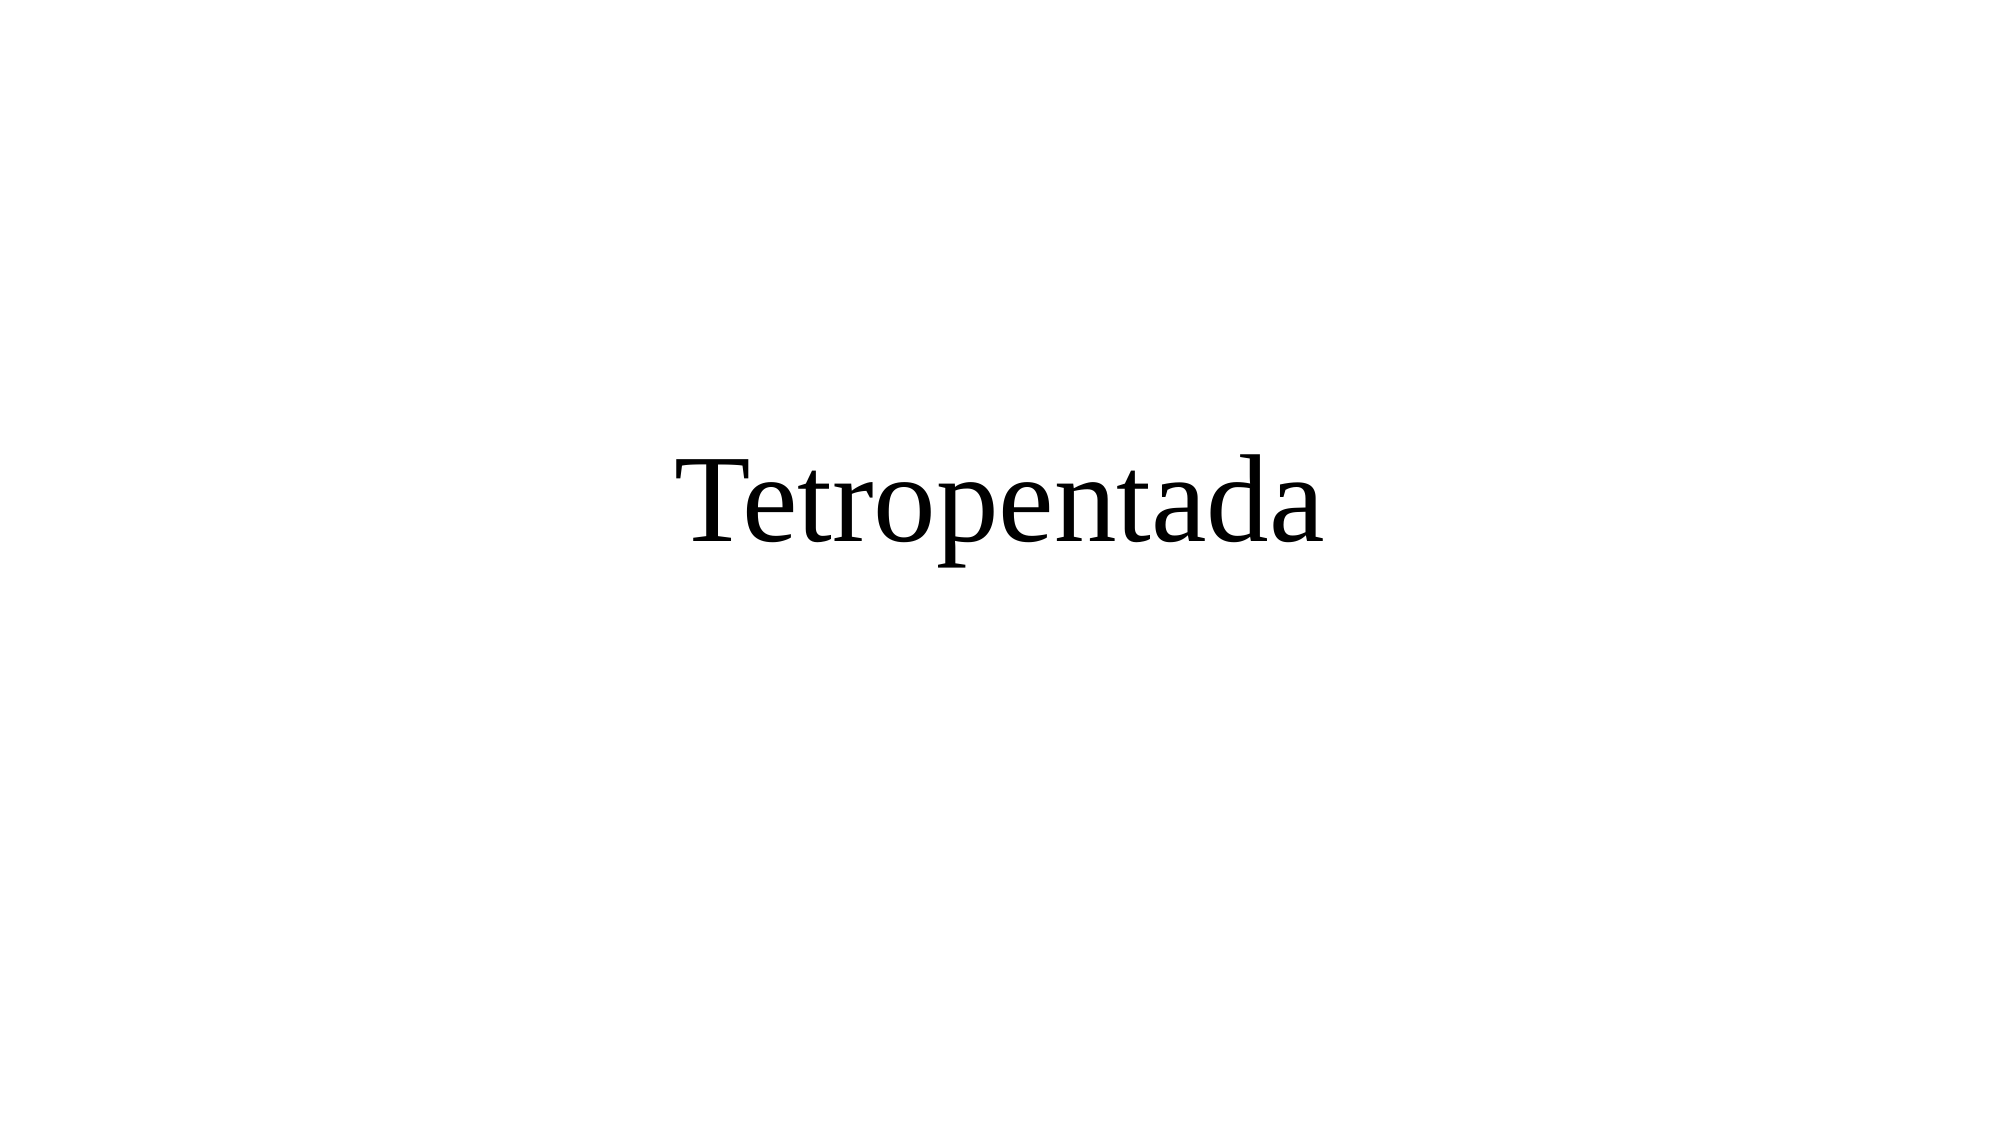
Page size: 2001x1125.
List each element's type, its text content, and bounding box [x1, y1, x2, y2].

title Tetropentada [249, 184, 1750, 576]
